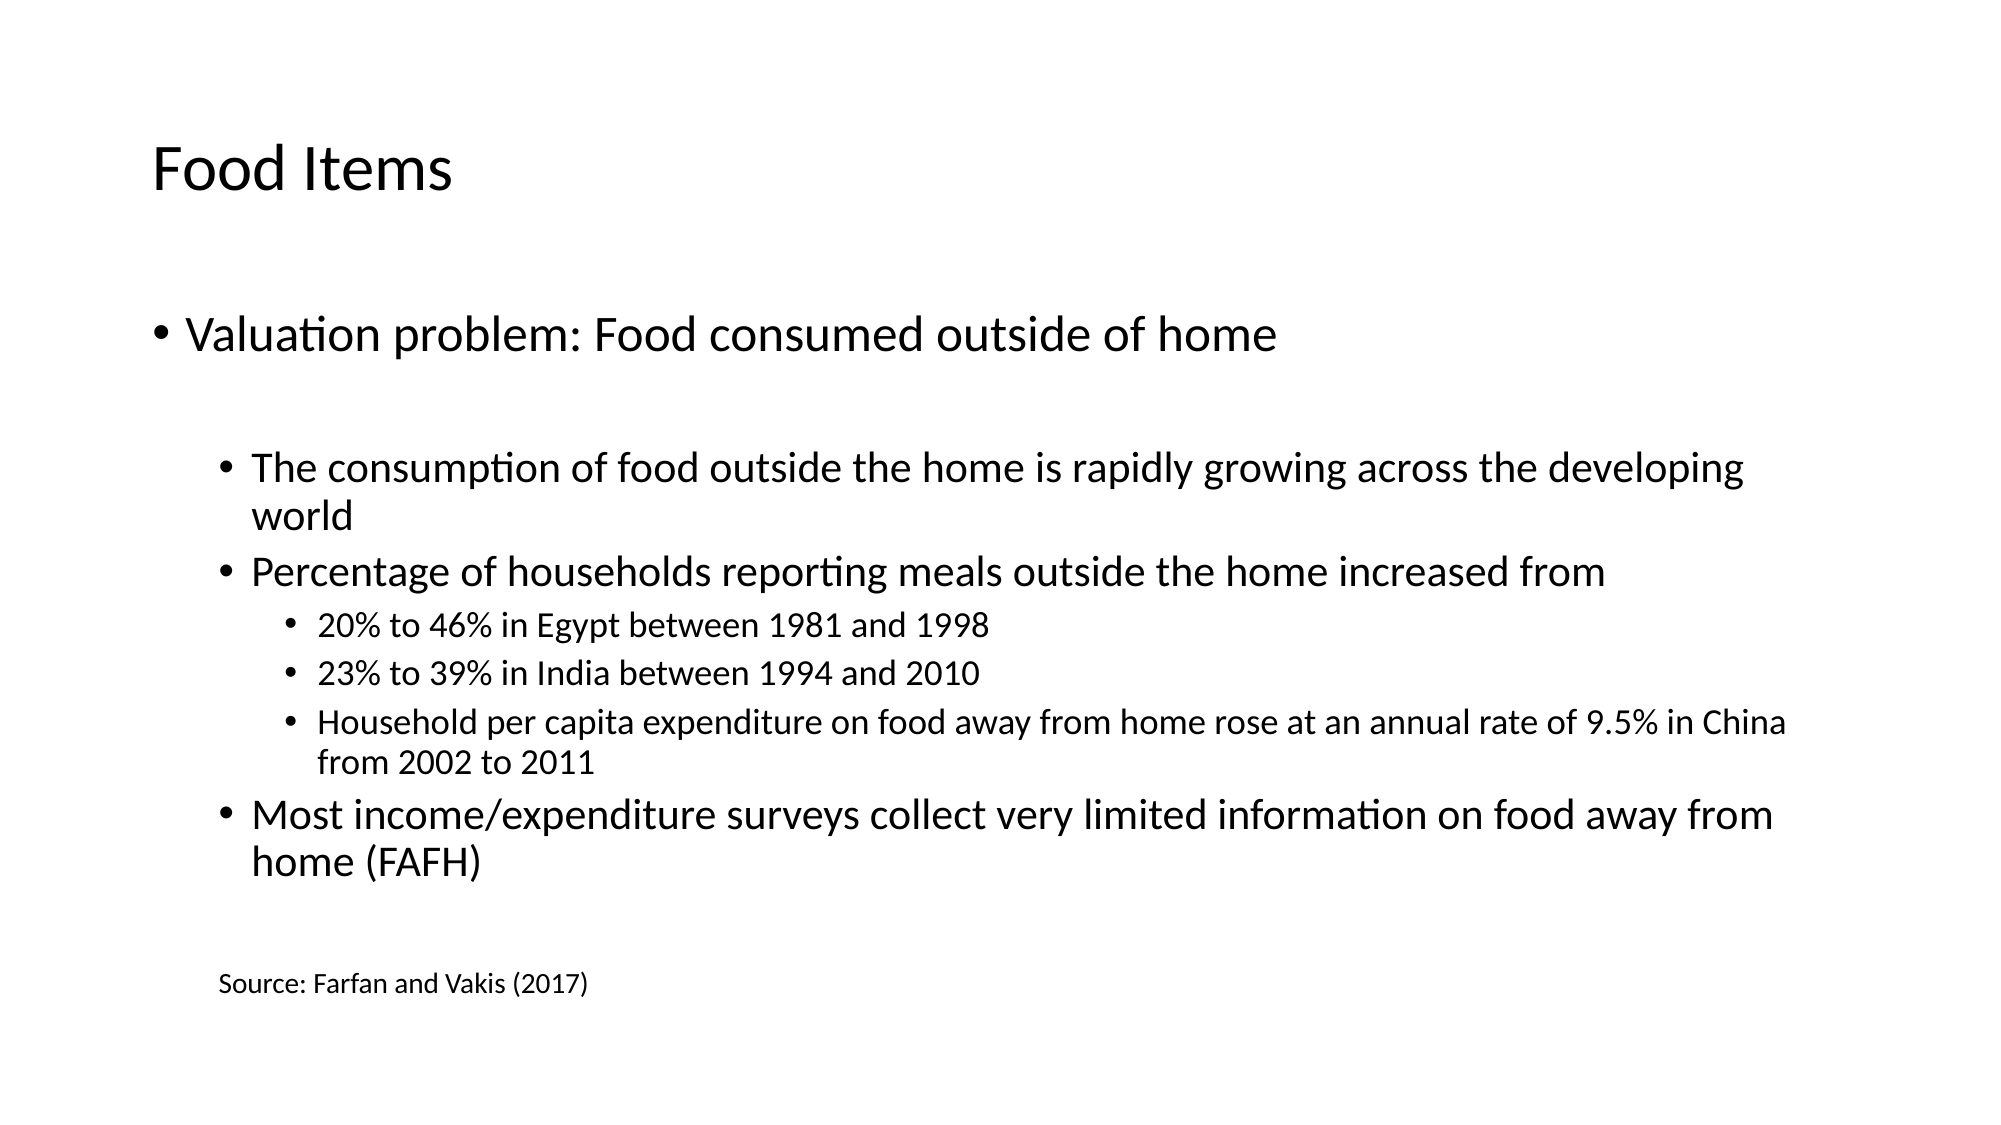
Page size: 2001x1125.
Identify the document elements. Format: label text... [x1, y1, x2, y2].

title Food Items [137, 59, 1863, 278]
list Valuation problem: Food consumed outside of home The consumption of food outside the home is rapidly growing across the developing world Percentage of households reporting meals outside the home increased from 20% to 46% in Egypt between 1981 and 1998 23% to 39% in India between 1994 and 2010 Household per capita expenditure on food away from home rose at an annual rate of 9.5% in China from 2002 to 2011 Most income/expenditure surveys collect very limited information on food away from home (FAFH) Source: Farfan and Vakis (2017) [137, 299, 1863, 1014]
